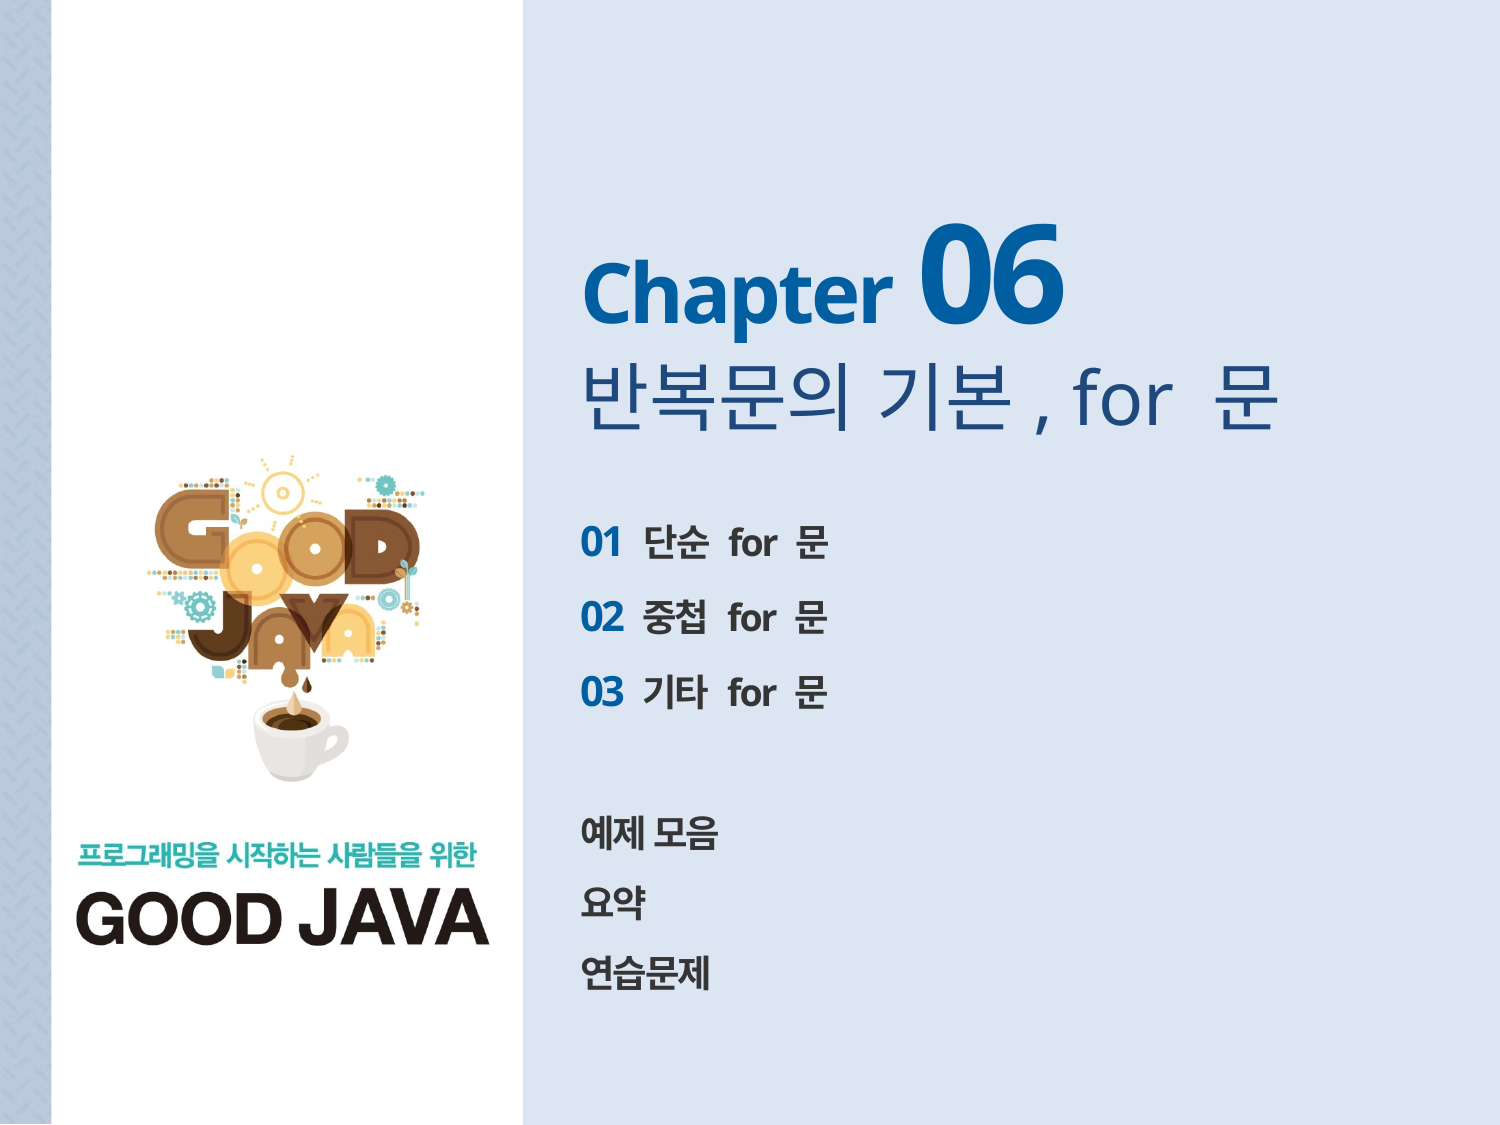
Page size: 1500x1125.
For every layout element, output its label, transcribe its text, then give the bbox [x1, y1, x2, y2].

text_box 01 단순 for 문 02 중첩 for 문 03 기타 for 문 예제 모음 요약 연습문제 [565, 507, 1455, 1003]
picture [70, 885, 493, 948]
text_box Chapter 06 반복문의 기본, for 문 [565, 178, 1319, 449]
picture [122, 453, 452, 782]
picture [72, 837, 479, 871]
